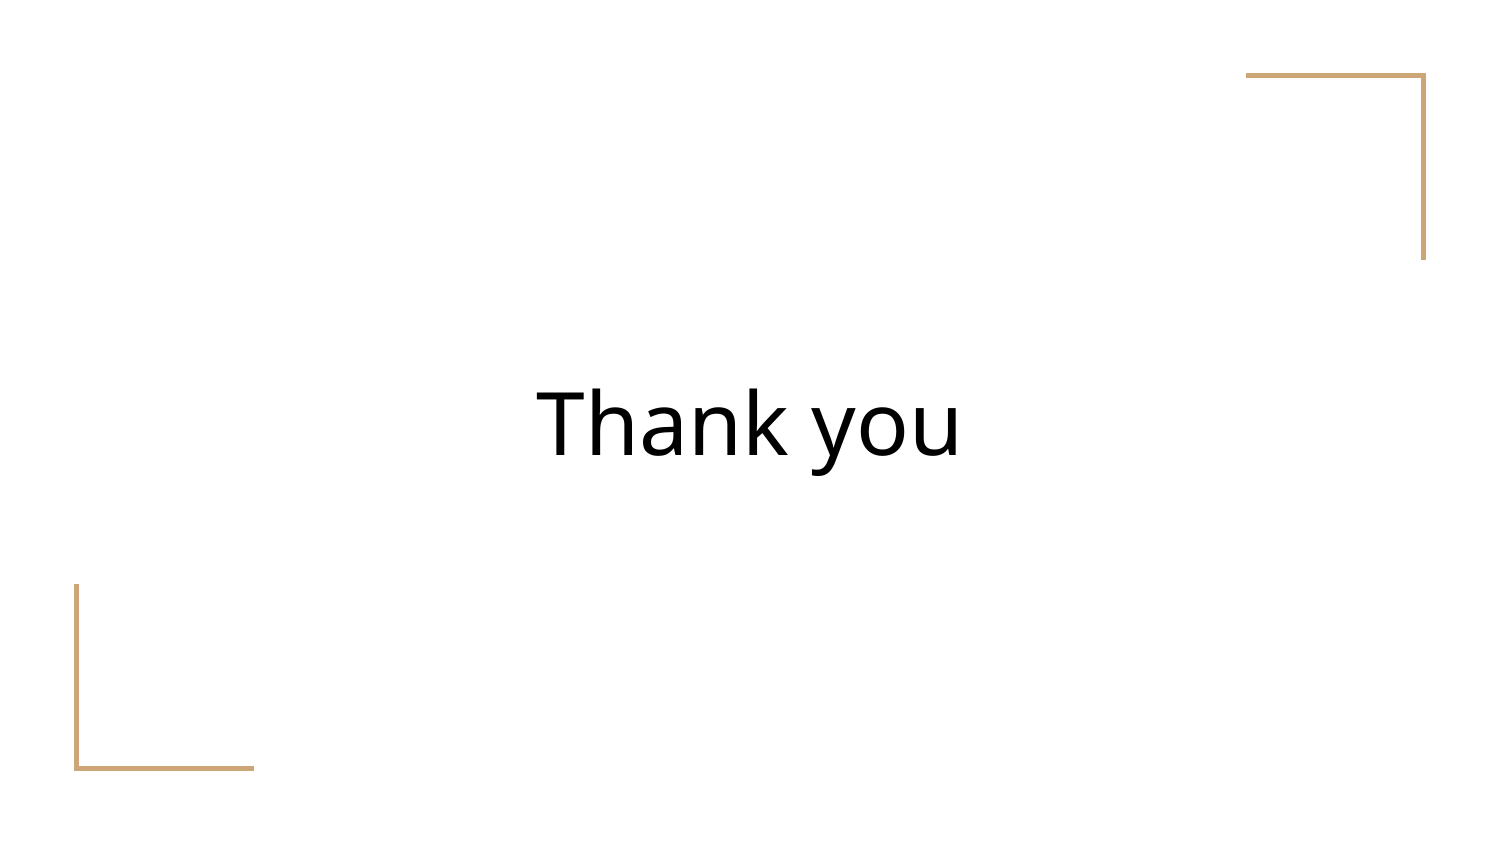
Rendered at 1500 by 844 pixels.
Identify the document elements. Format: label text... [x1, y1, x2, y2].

title Thank you [126, 296, 1374, 548]
